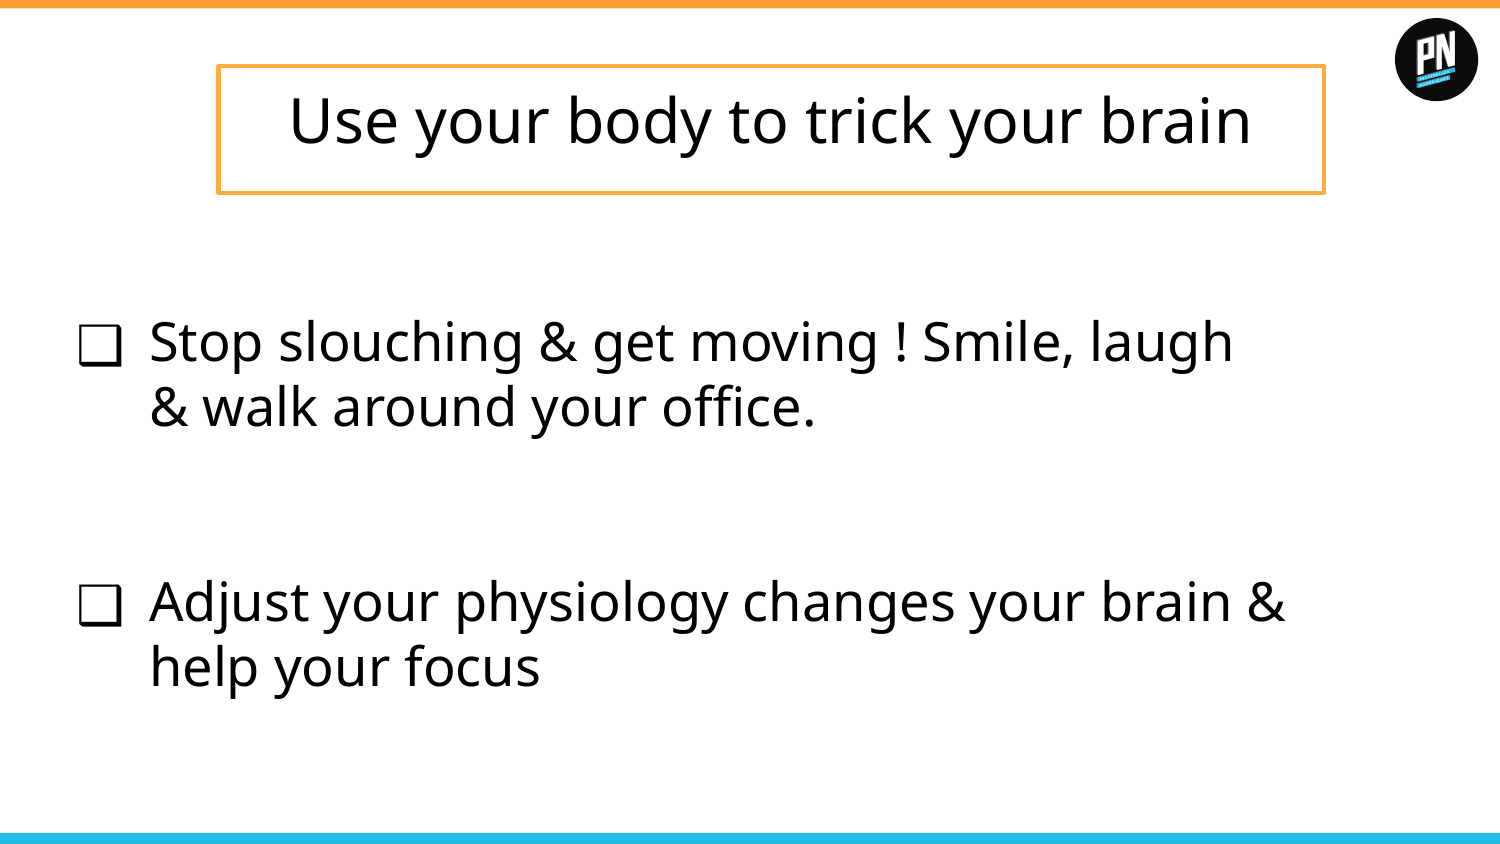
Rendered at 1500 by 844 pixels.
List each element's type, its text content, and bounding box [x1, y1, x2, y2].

title Use your body to trick your brain [218, 66, 1324, 194]
picture [1394, 17, 1479, 102]
text_box Stop slouching & get moving ! Smile, laugh & walk around your office. Adjust your physiology changes your brain & help your focus [59, 299, 1304, 740]
